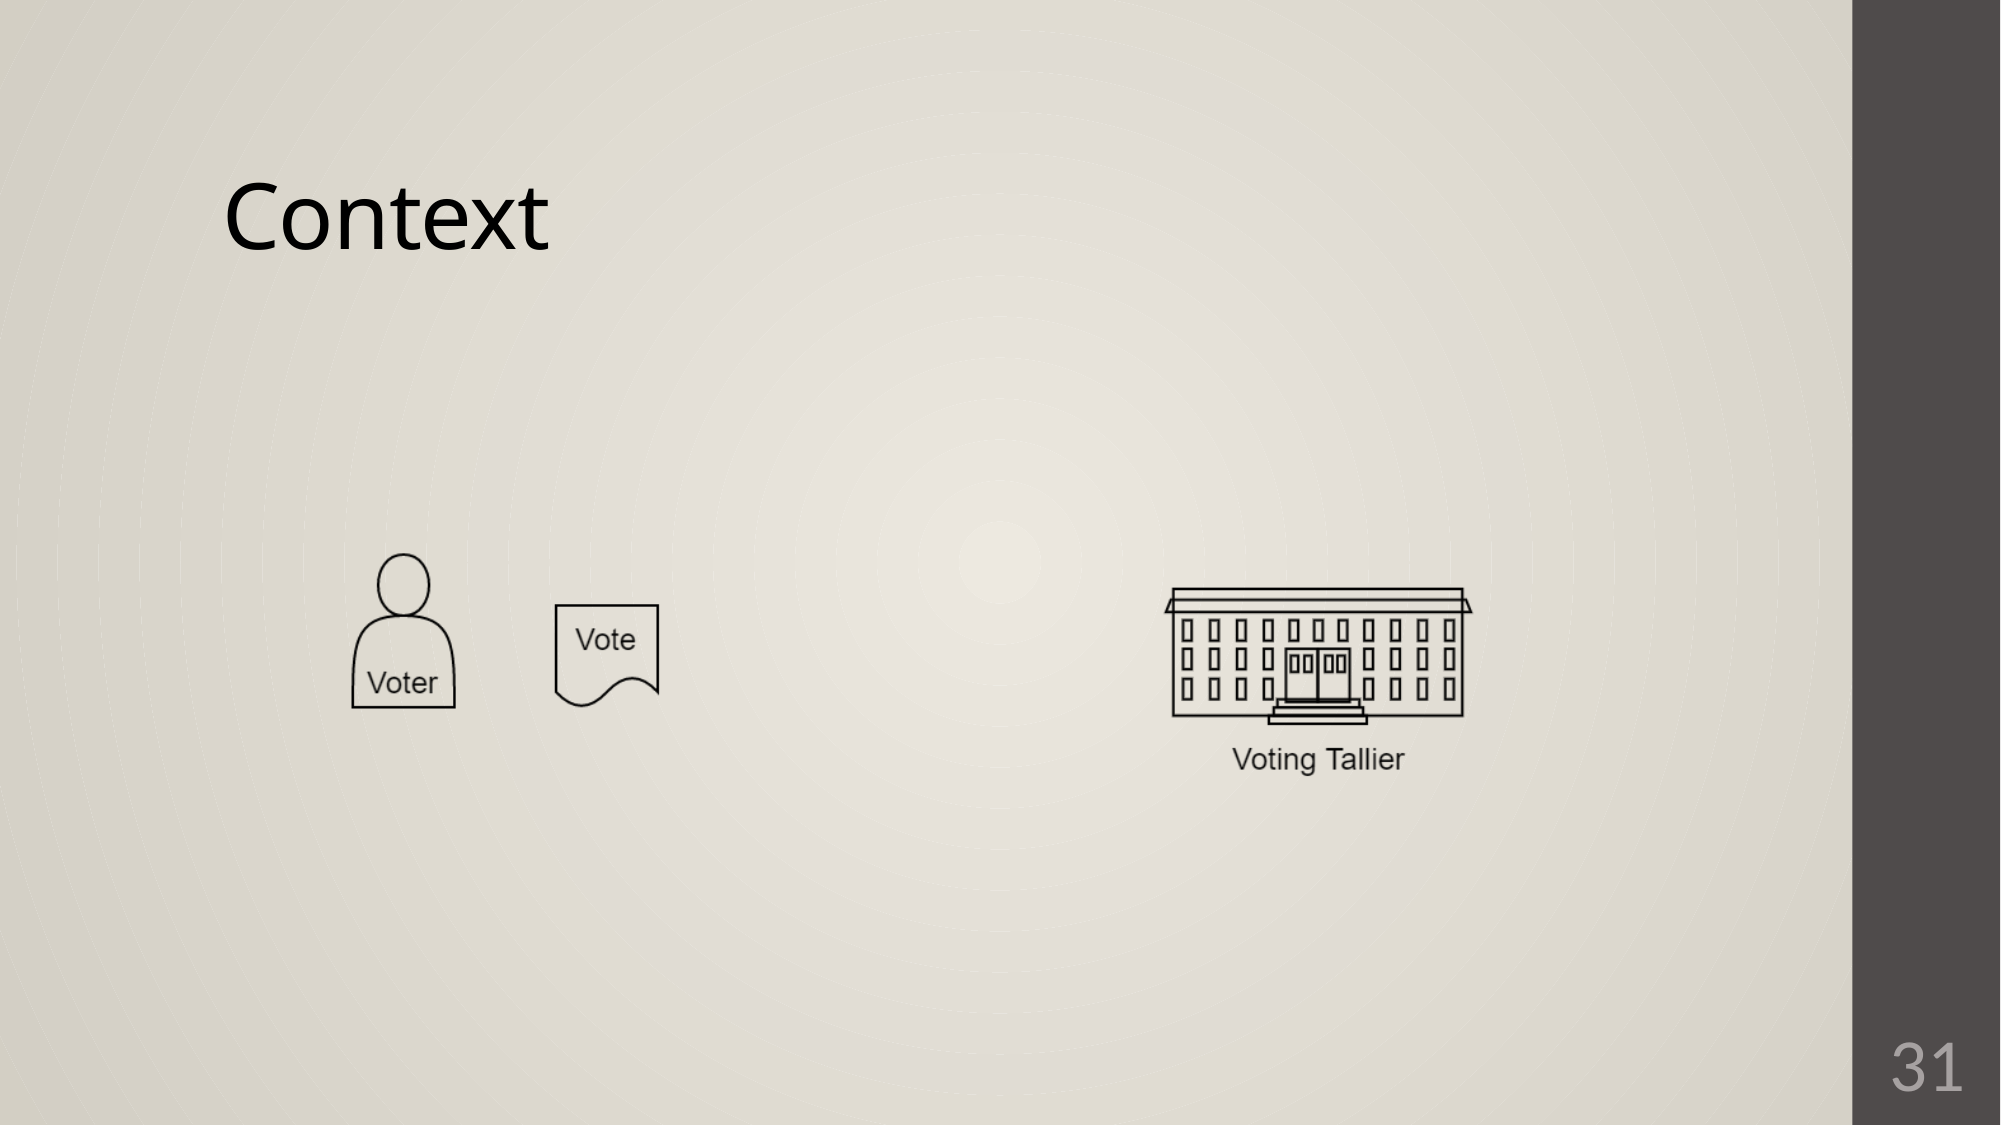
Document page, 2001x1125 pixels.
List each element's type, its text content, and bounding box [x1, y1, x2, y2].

title Context [206, 37, 1797, 278]
slide_number 31 [1852, 1012, 2000, 1110]
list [250, 299, 1574, 1015]
